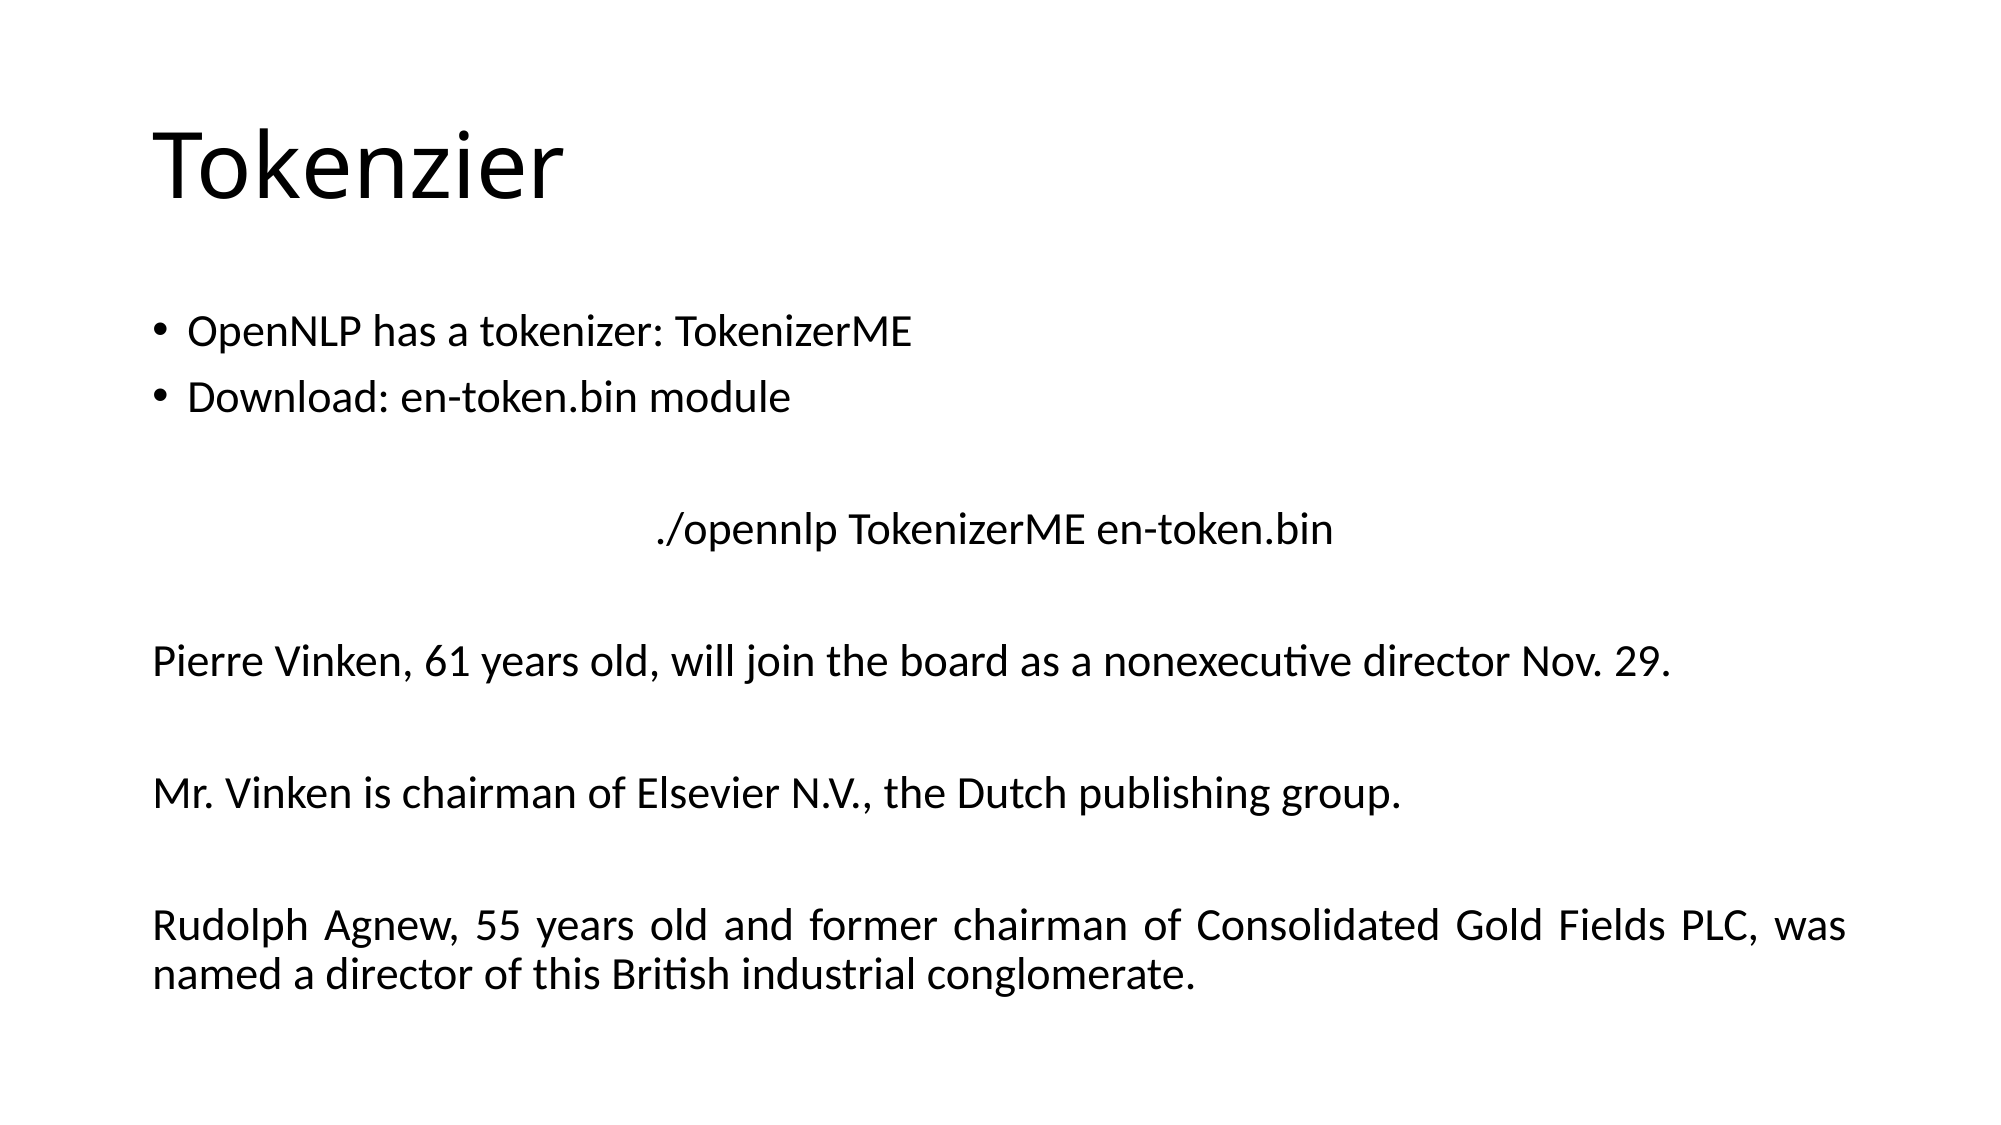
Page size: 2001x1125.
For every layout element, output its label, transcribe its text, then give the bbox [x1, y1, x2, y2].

title Tokenzier [137, 59, 1863, 278]
list OpenNLP has a tokenizer: TokenizerME Download: en-token.bin module ./opennlp TokenizerME en-token.bin Pierre Vinken, 61 years old, will join the board as a nonexecutive director Nov. 29. Mr. Vinken is chairman of Elsevier N.V., the Dutch publishing group. Rudolph Agnew, 55 years old and former chairman of Consolidated Gold Fields PLC, was named a director of this British industrial conglomerate. [137, 299, 1863, 1014]
